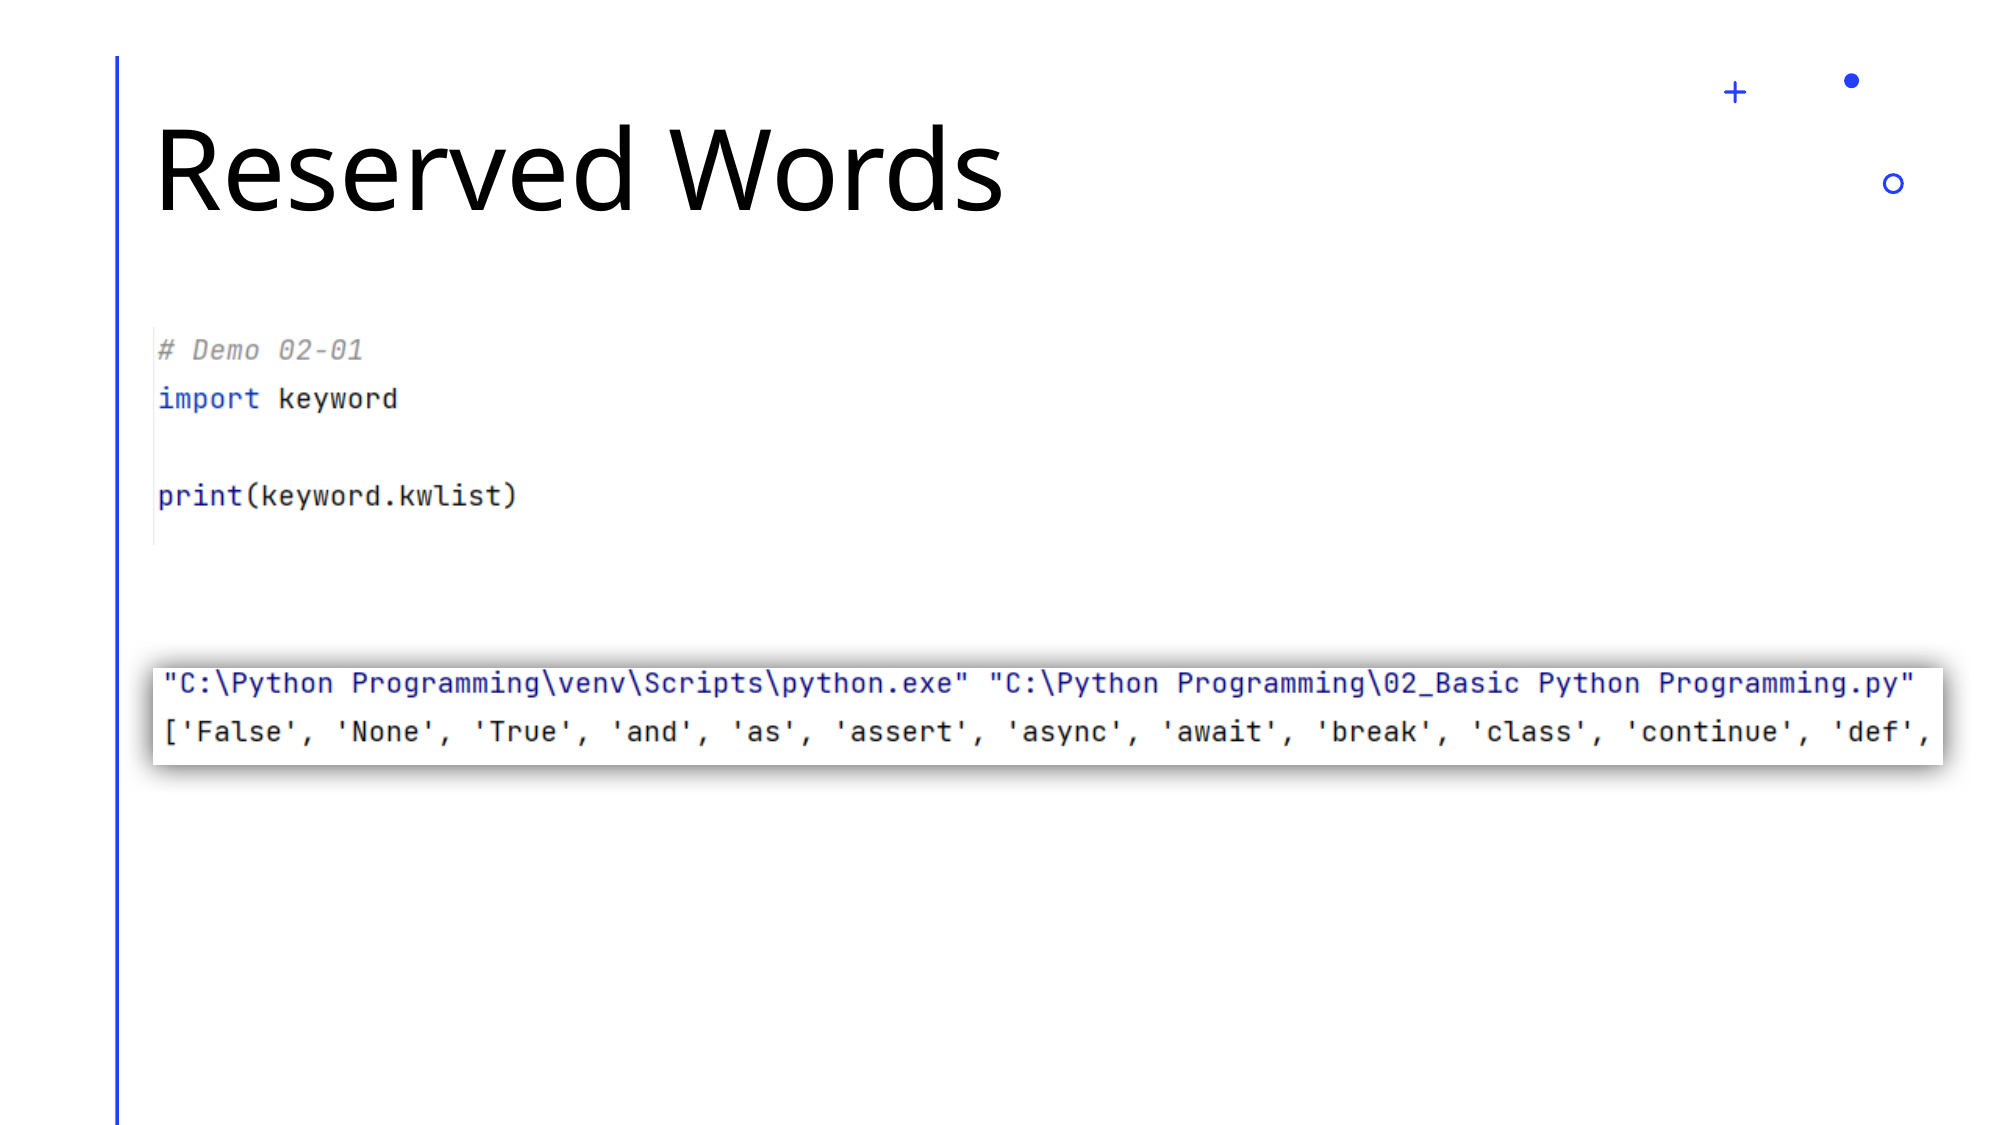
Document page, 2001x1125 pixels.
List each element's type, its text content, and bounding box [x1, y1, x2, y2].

title Reserved Words [137, 59, 1863, 278]
picture [153, 668, 1943, 765]
picture [153, 327, 576, 545]
